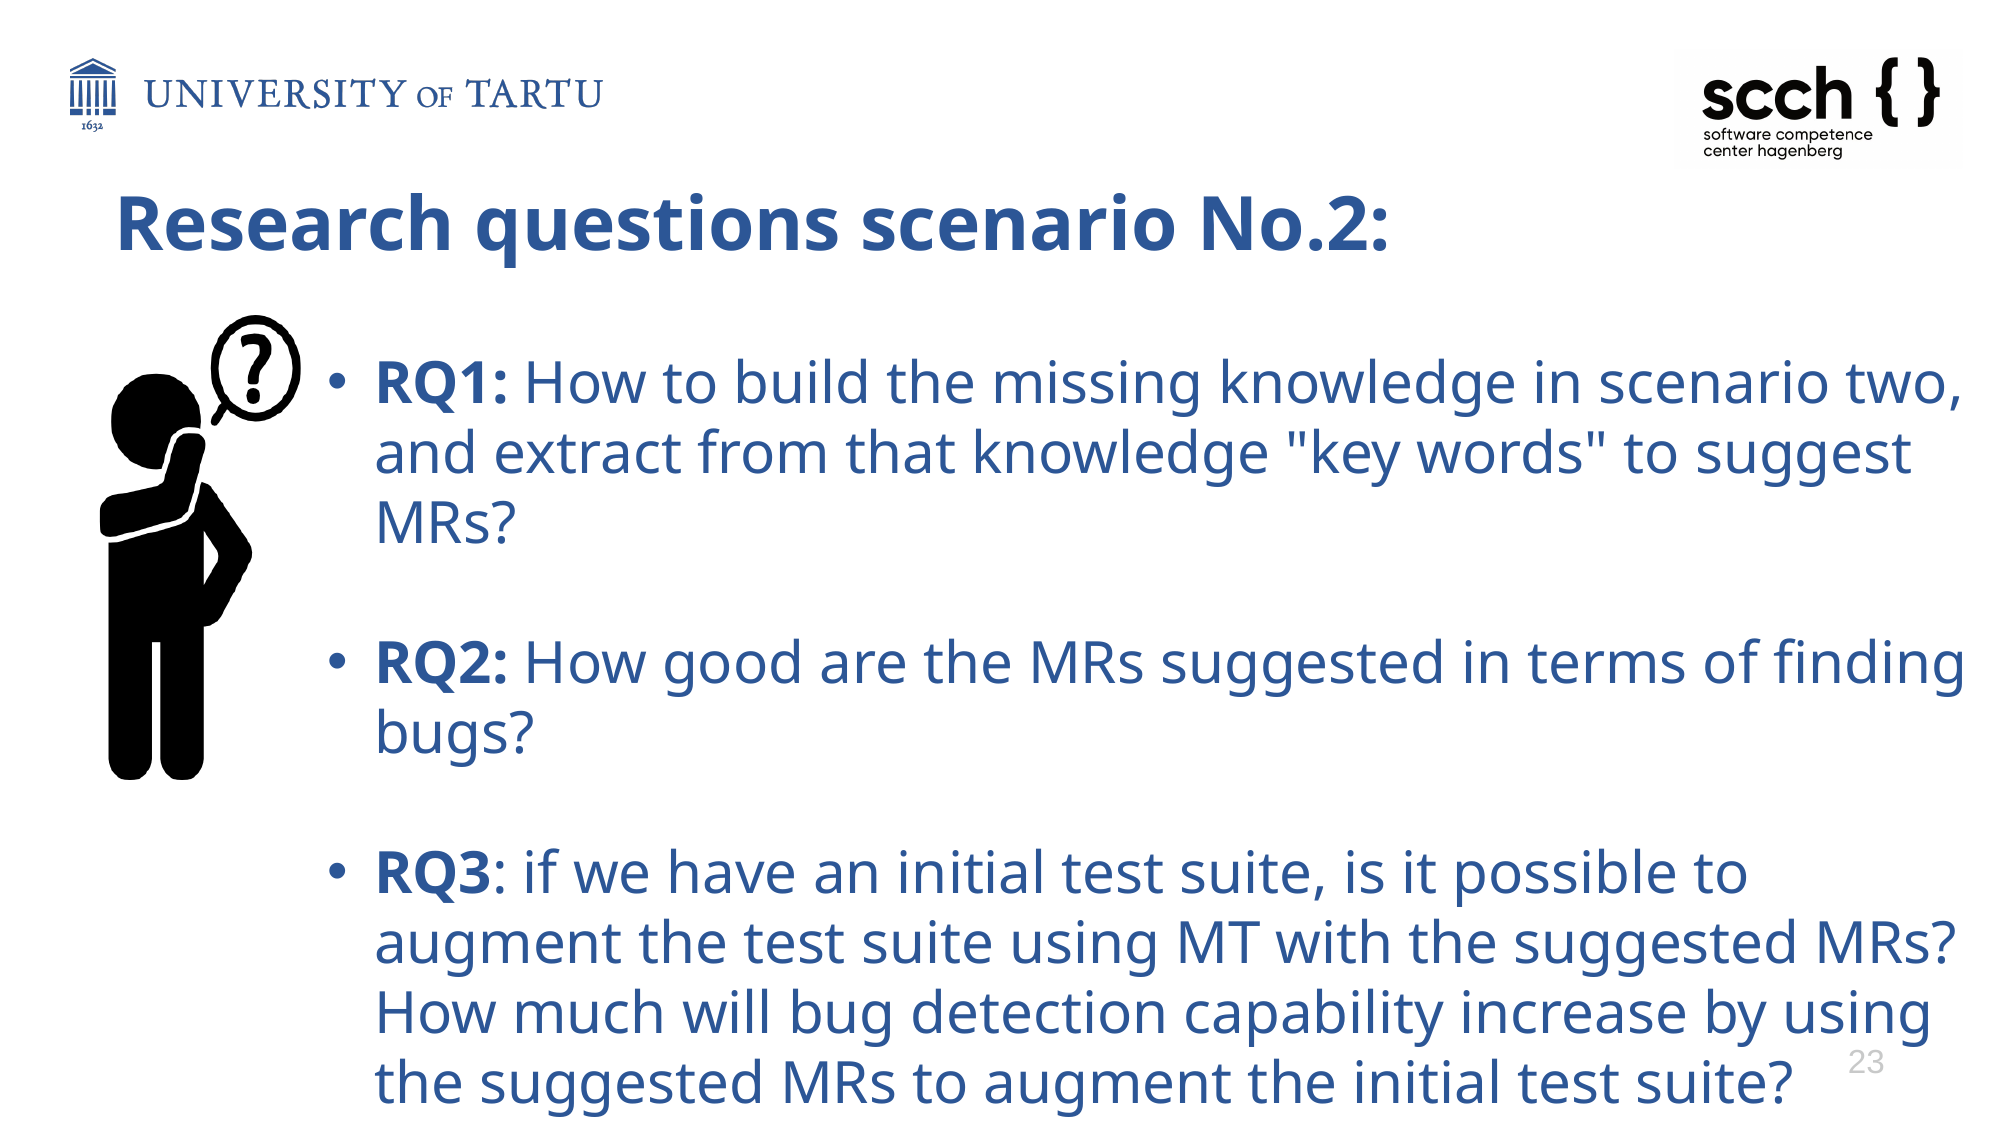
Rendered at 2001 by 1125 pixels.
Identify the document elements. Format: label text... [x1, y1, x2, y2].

picture [1674, 49, 1963, 169]
picture [0, 315, 419, 780]
picture [70, 58, 603, 132]
text_box Research questions scenario No.2: [99, 168, 1558, 273]
text_box RQ1: How to build the missing knowledge in scenario two, and extract from that knowledge "key words" to suggest MRs? RQ2: How good are the MRs suggested in terms of finding bugs? RQ3: if we have an initial test suite, is it possible to augment the test suite using MT with the suggested MRs? How much will bug detection capability increase by using the suggested MRs to augment the initial test suite? [312, 338, 2000, 1123]
